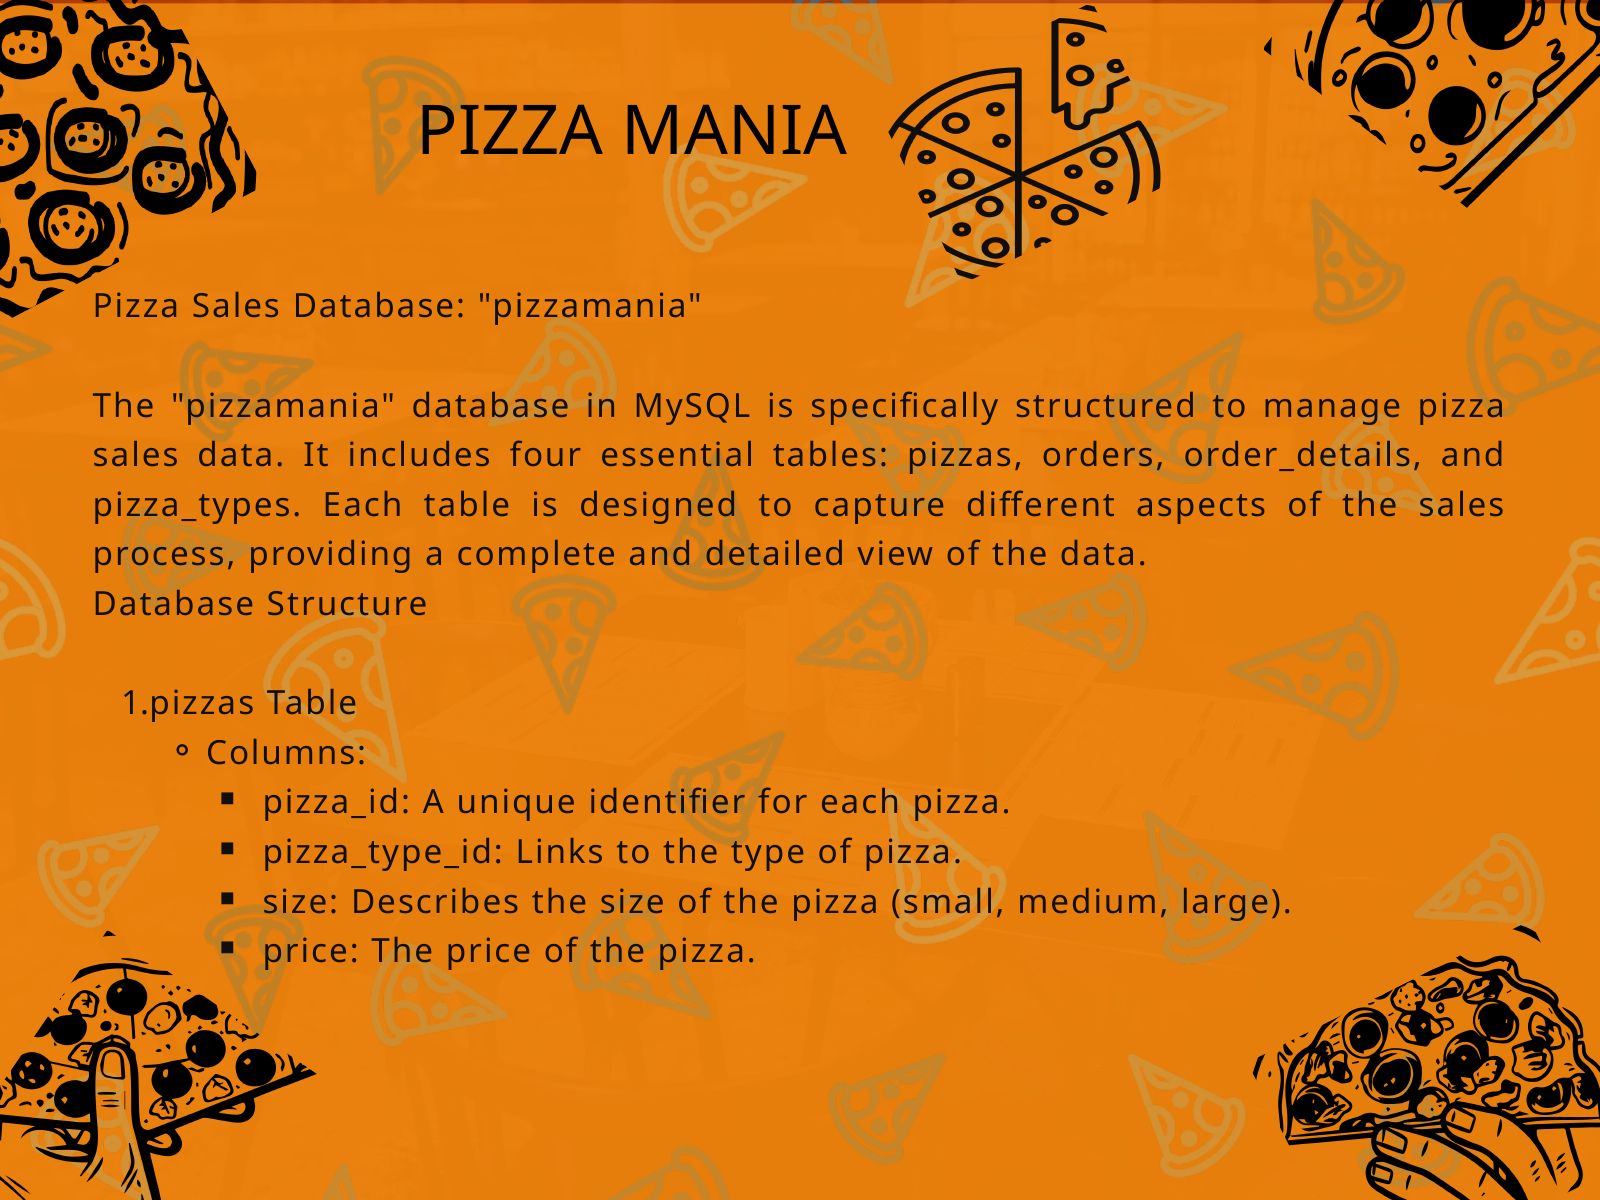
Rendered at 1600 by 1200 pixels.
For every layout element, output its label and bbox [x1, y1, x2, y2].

text_box [0, 2, 1600, 1200]
